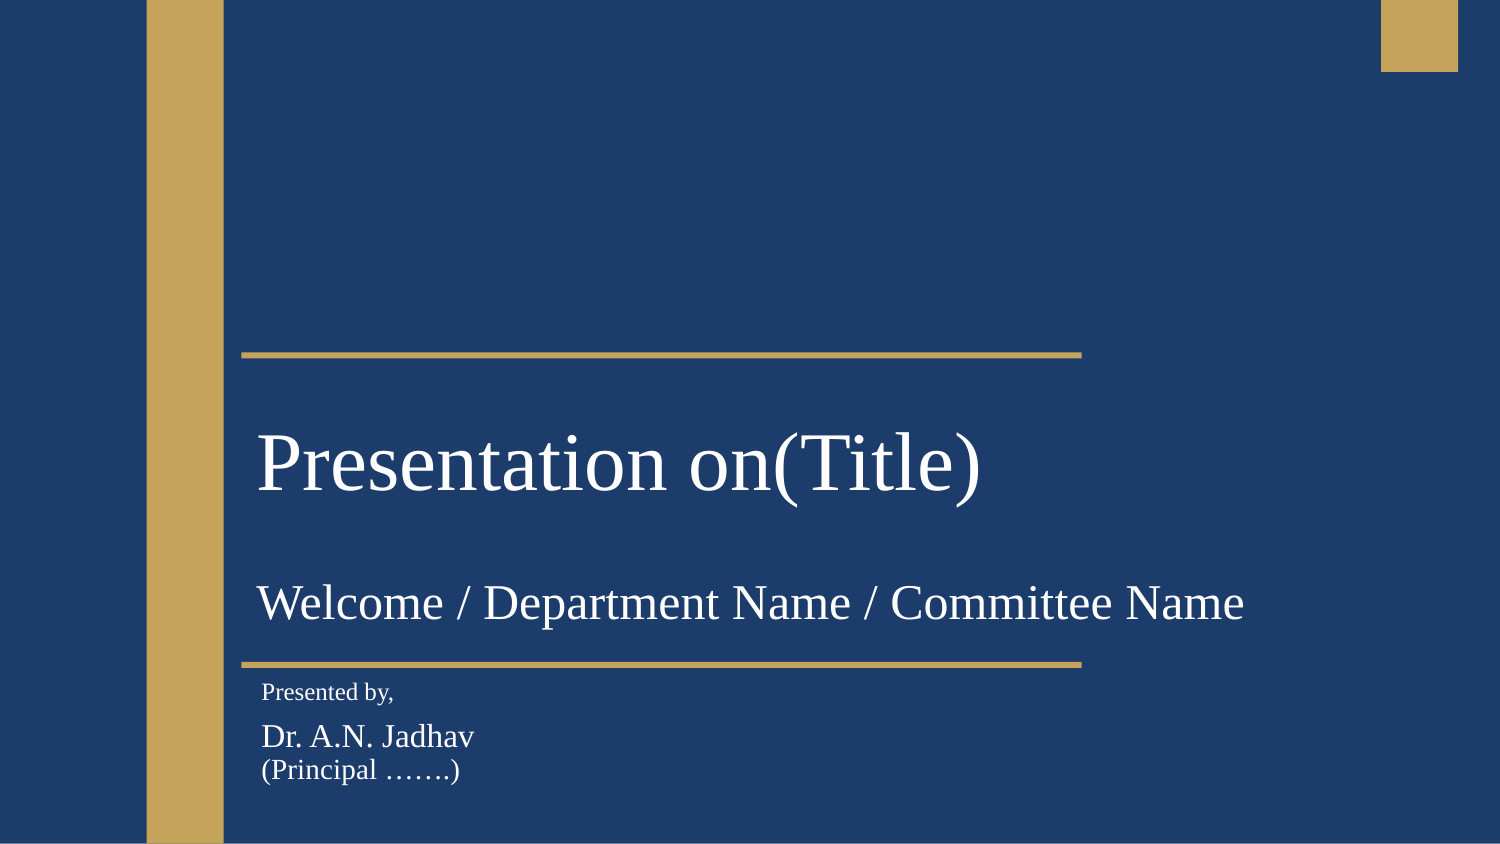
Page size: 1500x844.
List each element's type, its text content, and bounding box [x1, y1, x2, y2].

text_box [239, 660, 1084, 670]
text_box [239, 350, 1084, 360]
text_box [0, 0, 146, 844]
text_box Welcome / Department Name / Committee Name [241, 564, 1354, 635]
text_box [224, 0, 1500, 844]
text_box Presentation on(Title) [241, 371, 1500, 543]
text_box [146, 0, 224, 844]
text_box Presented by, Dr. A.N. Jadhav (Principal …….) [241, 668, 1082, 806]
text_box [1381, 0, 1459, 72]
